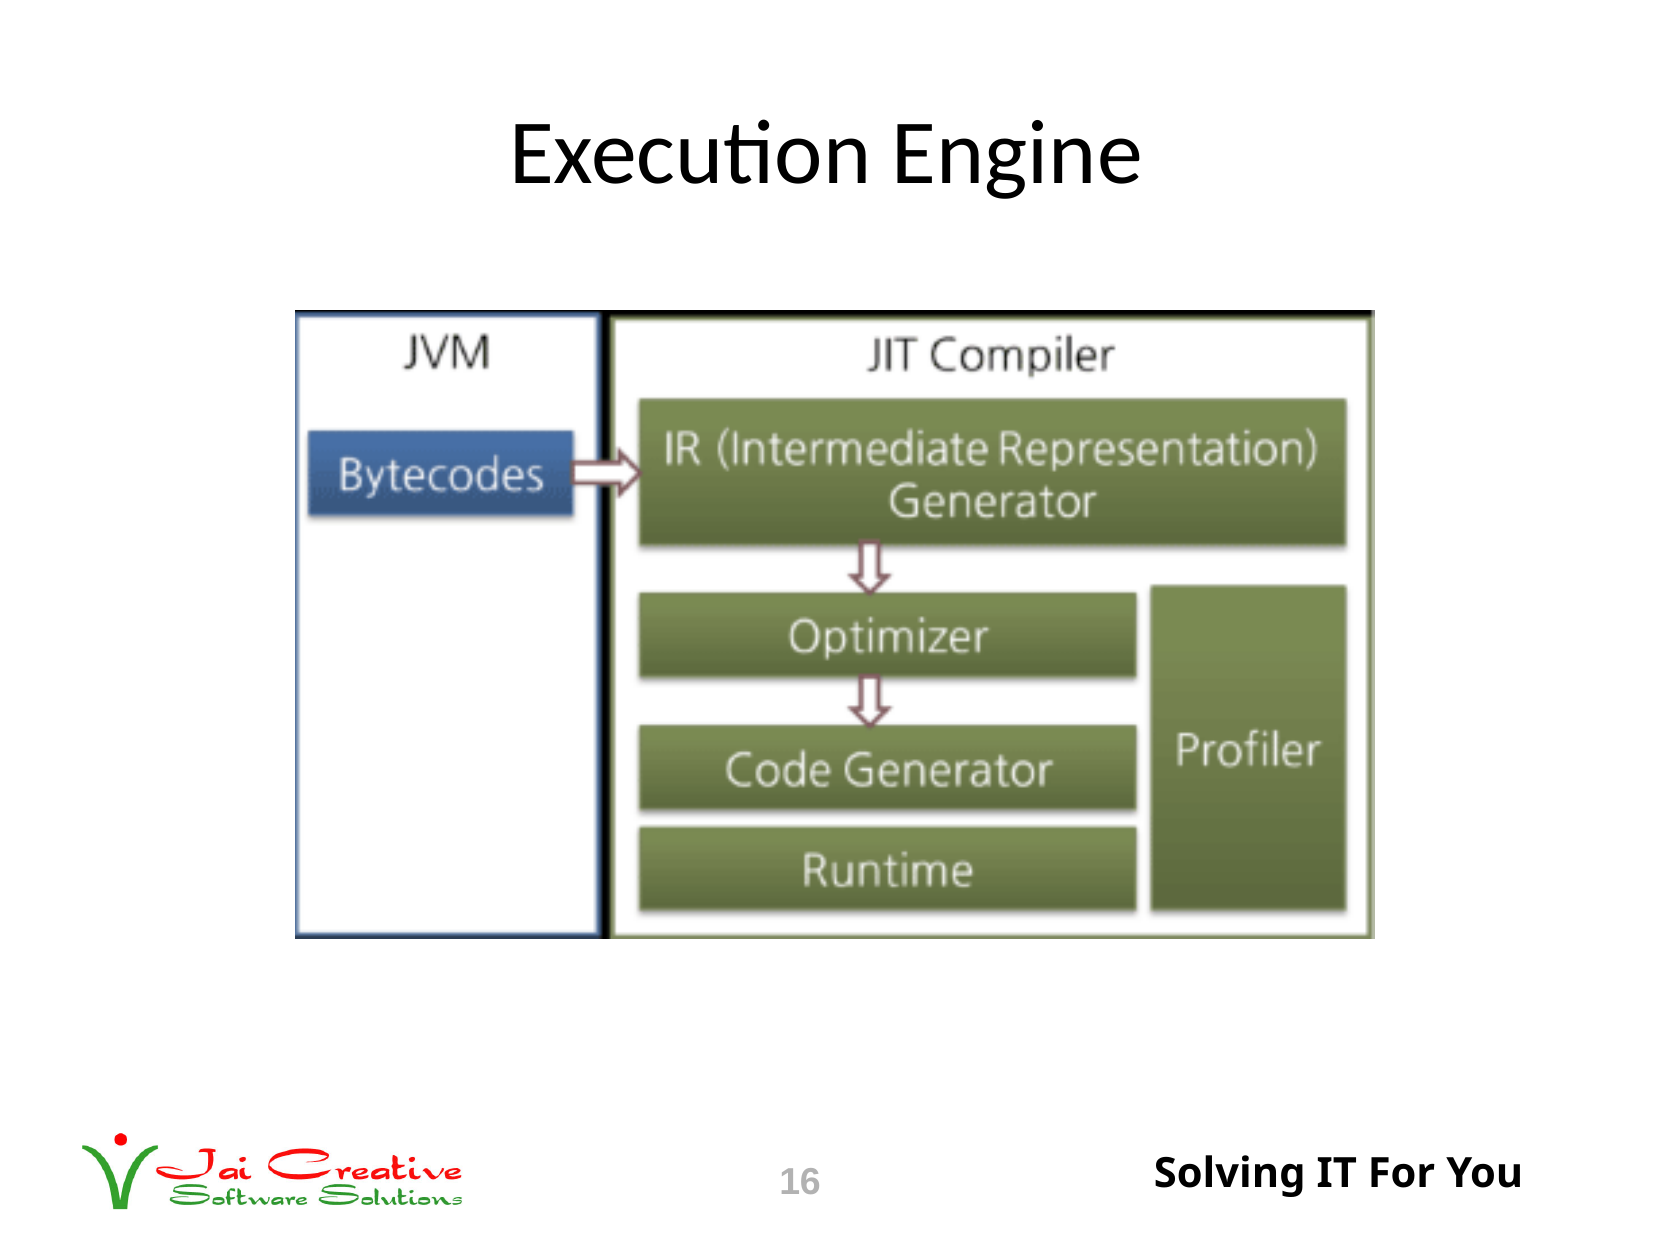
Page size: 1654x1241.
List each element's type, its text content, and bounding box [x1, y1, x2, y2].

picture [294, 310, 1375, 940]
picture [82, 1133, 468, 1211]
slide_number 16 [614, 1149, 986, 1216]
title Execution Engine [82, 49, 1571, 257]
